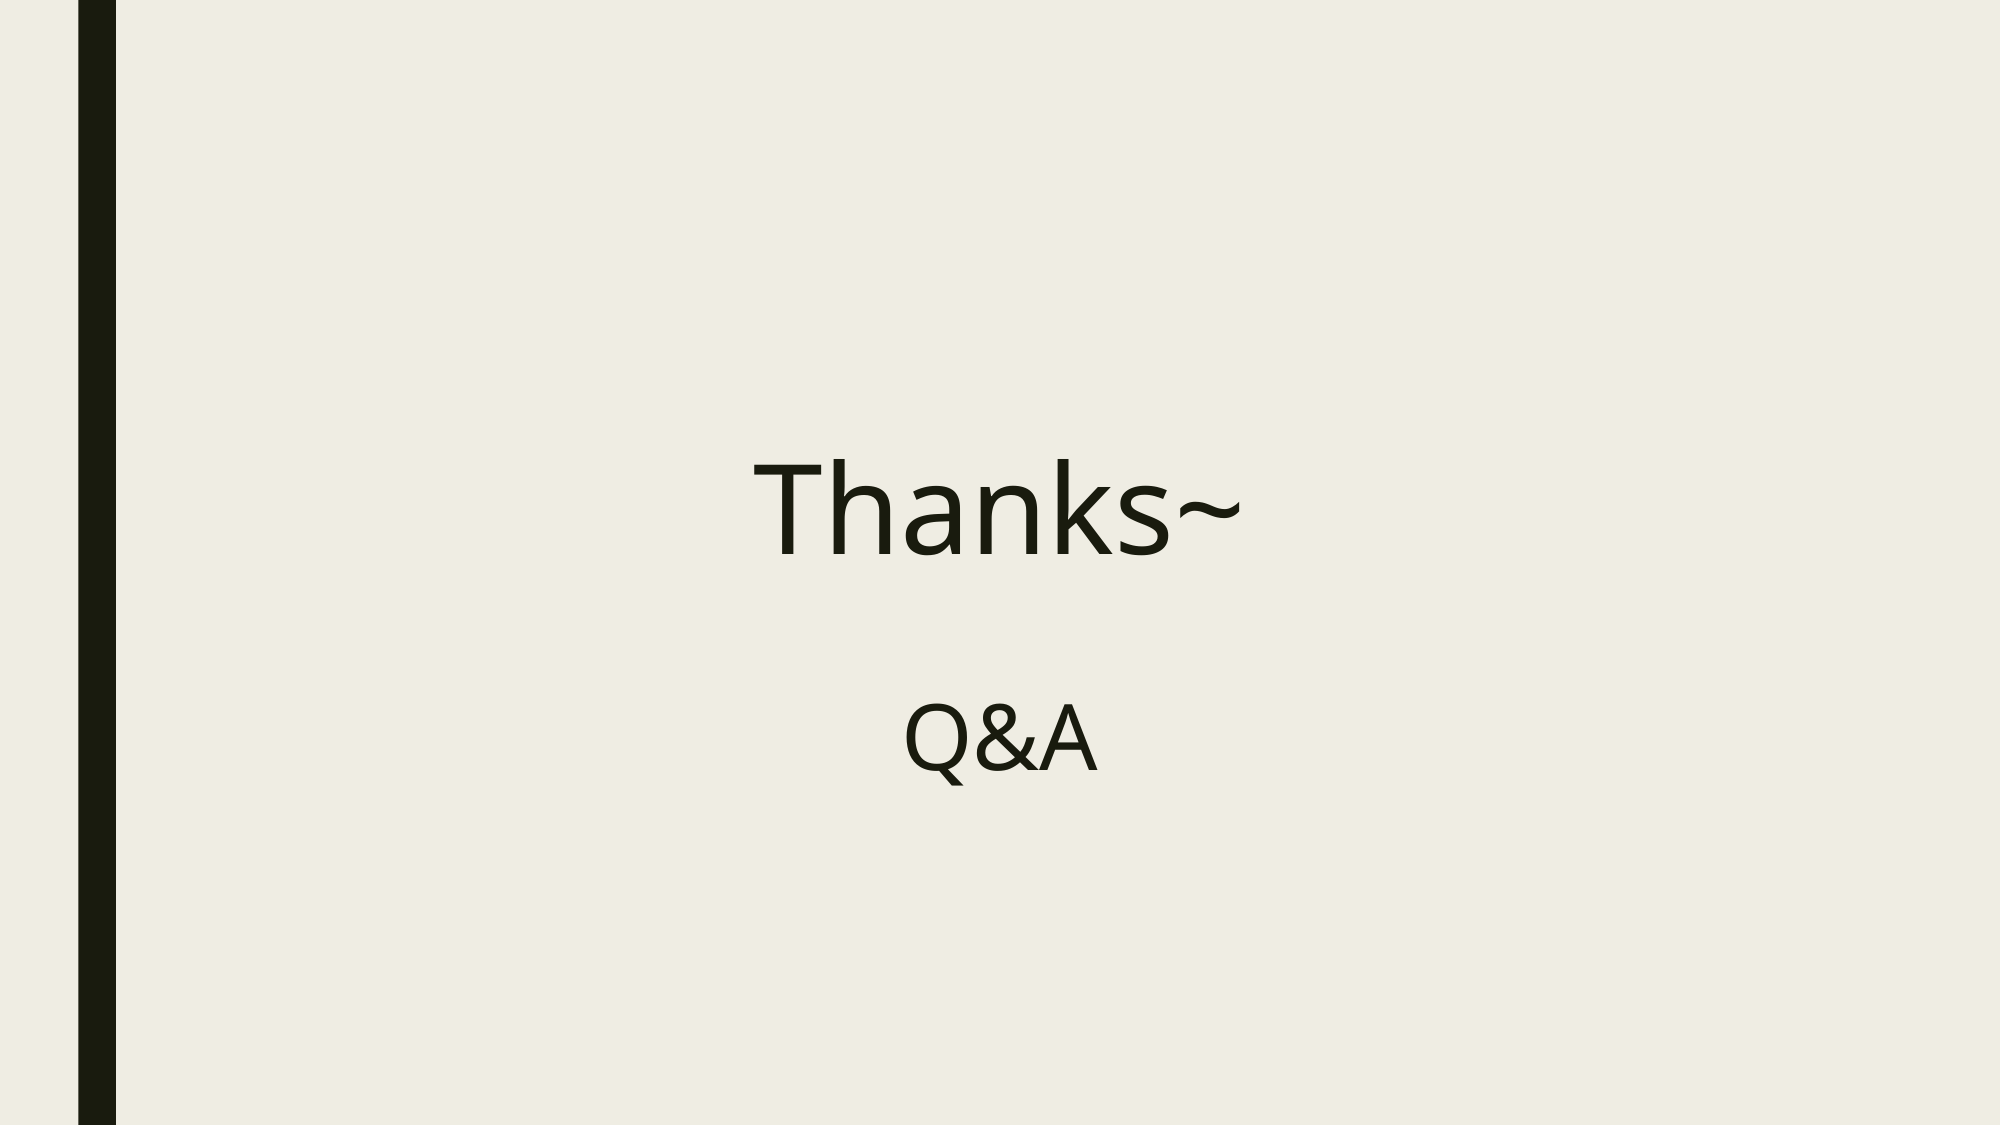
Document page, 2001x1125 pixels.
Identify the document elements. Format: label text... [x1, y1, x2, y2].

title Thanks~ [212, 440, 1788, 684]
text_box Q&A [212, 684, 1788, 929]
